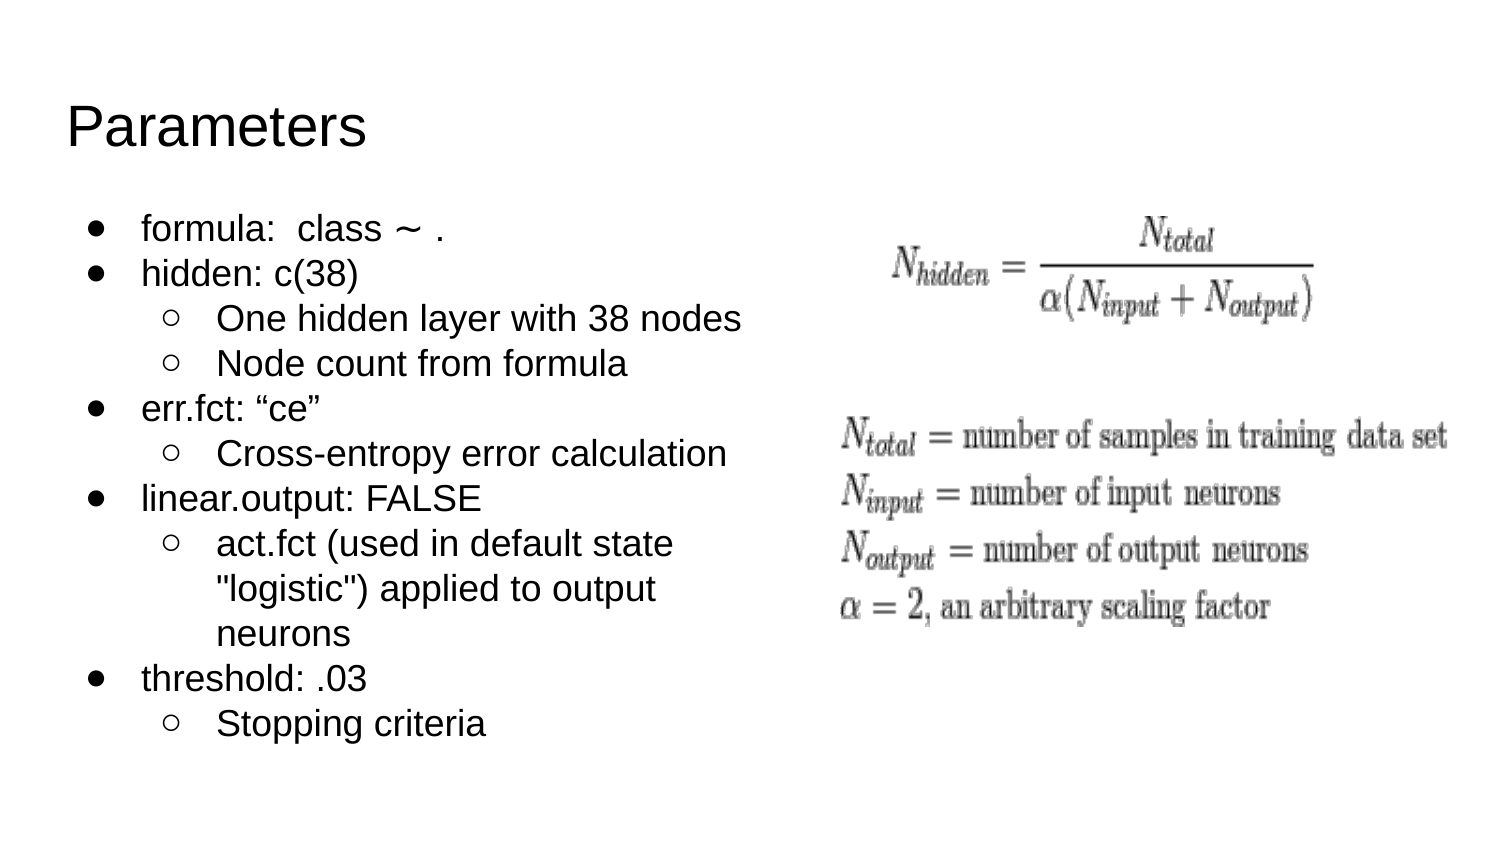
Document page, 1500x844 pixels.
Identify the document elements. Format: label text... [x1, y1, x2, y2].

list formula: class ∼ . hidden: c(38) One hidden layer with 38 nodes Node count from formula err.fct: “ce” Cross-entropy error calculation linear.output: FALSE act.fct (used in default state "logistic") applied to output neurons threshold: .03 Stopping criteria [51, 189, 788, 750]
picture [840, 216, 1450, 627]
title Parameters [51, 72, 1449, 167]
